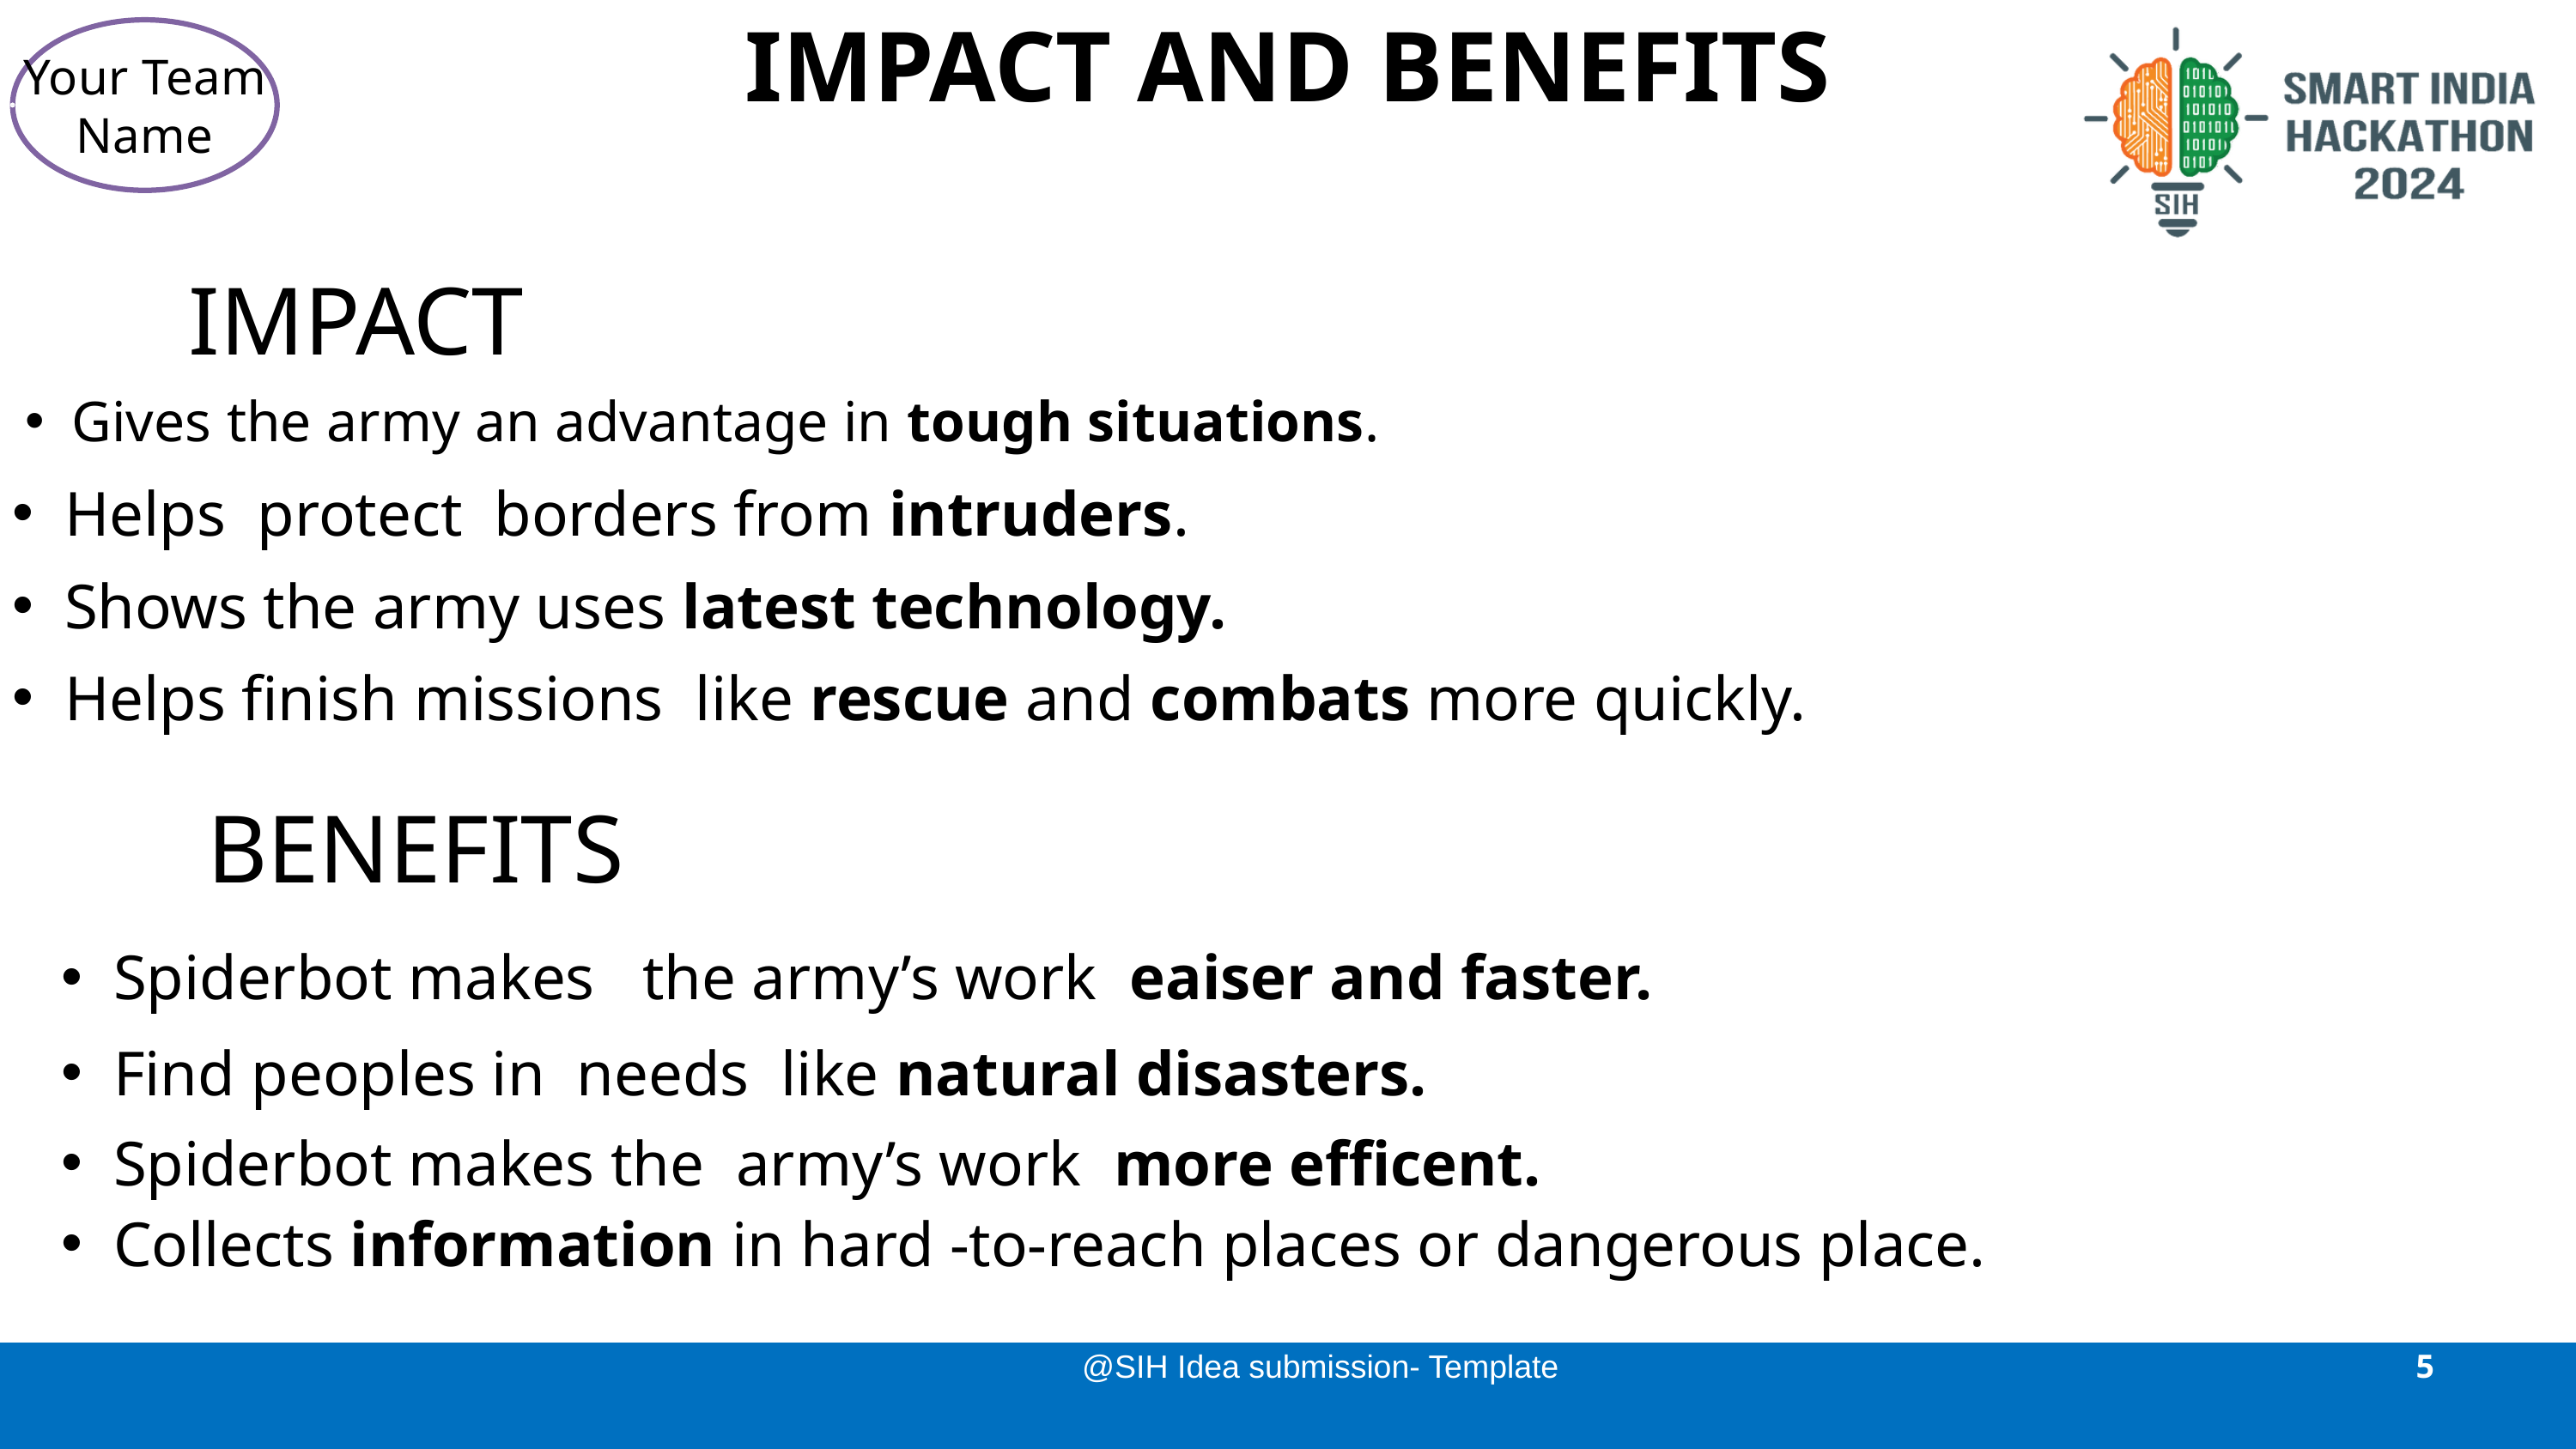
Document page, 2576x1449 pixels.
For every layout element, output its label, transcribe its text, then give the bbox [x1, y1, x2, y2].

text_box Helps protect borders from intruders. [0, 463, 1262, 549]
text_box [2071, 16, 2547, 260]
text_box IMPACT [144, 243, 568, 374]
text_box Helps finish missions like rescue and combats more quickly. [0, 647, 1828, 733]
text_box Collects information in hard -to-reach places or dangerous place. [9, 1193, 2087, 1279]
text_box Gives the army an advantage in tough situations. [0, 375, 1394, 530]
text_box Find peoples in needs like natural disasters. [9, 1022, 1615, 1108]
text_box BENEFITS [144, 771, 687, 902]
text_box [0, 1342, 2576, 1449]
text_box Shows the army uses latest technology. [0, 555, 1282, 641]
text_box IMPACT AND BENEFITS [141, 4, 2434, 121]
text_box Spiderbot makes the army’s work more efficent. [9, 1113, 1917, 1198]
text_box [9, 16, 281, 194]
text_box Spiderbot makes the army’s work eaiser and faster. [9, 927, 1771, 1013]
